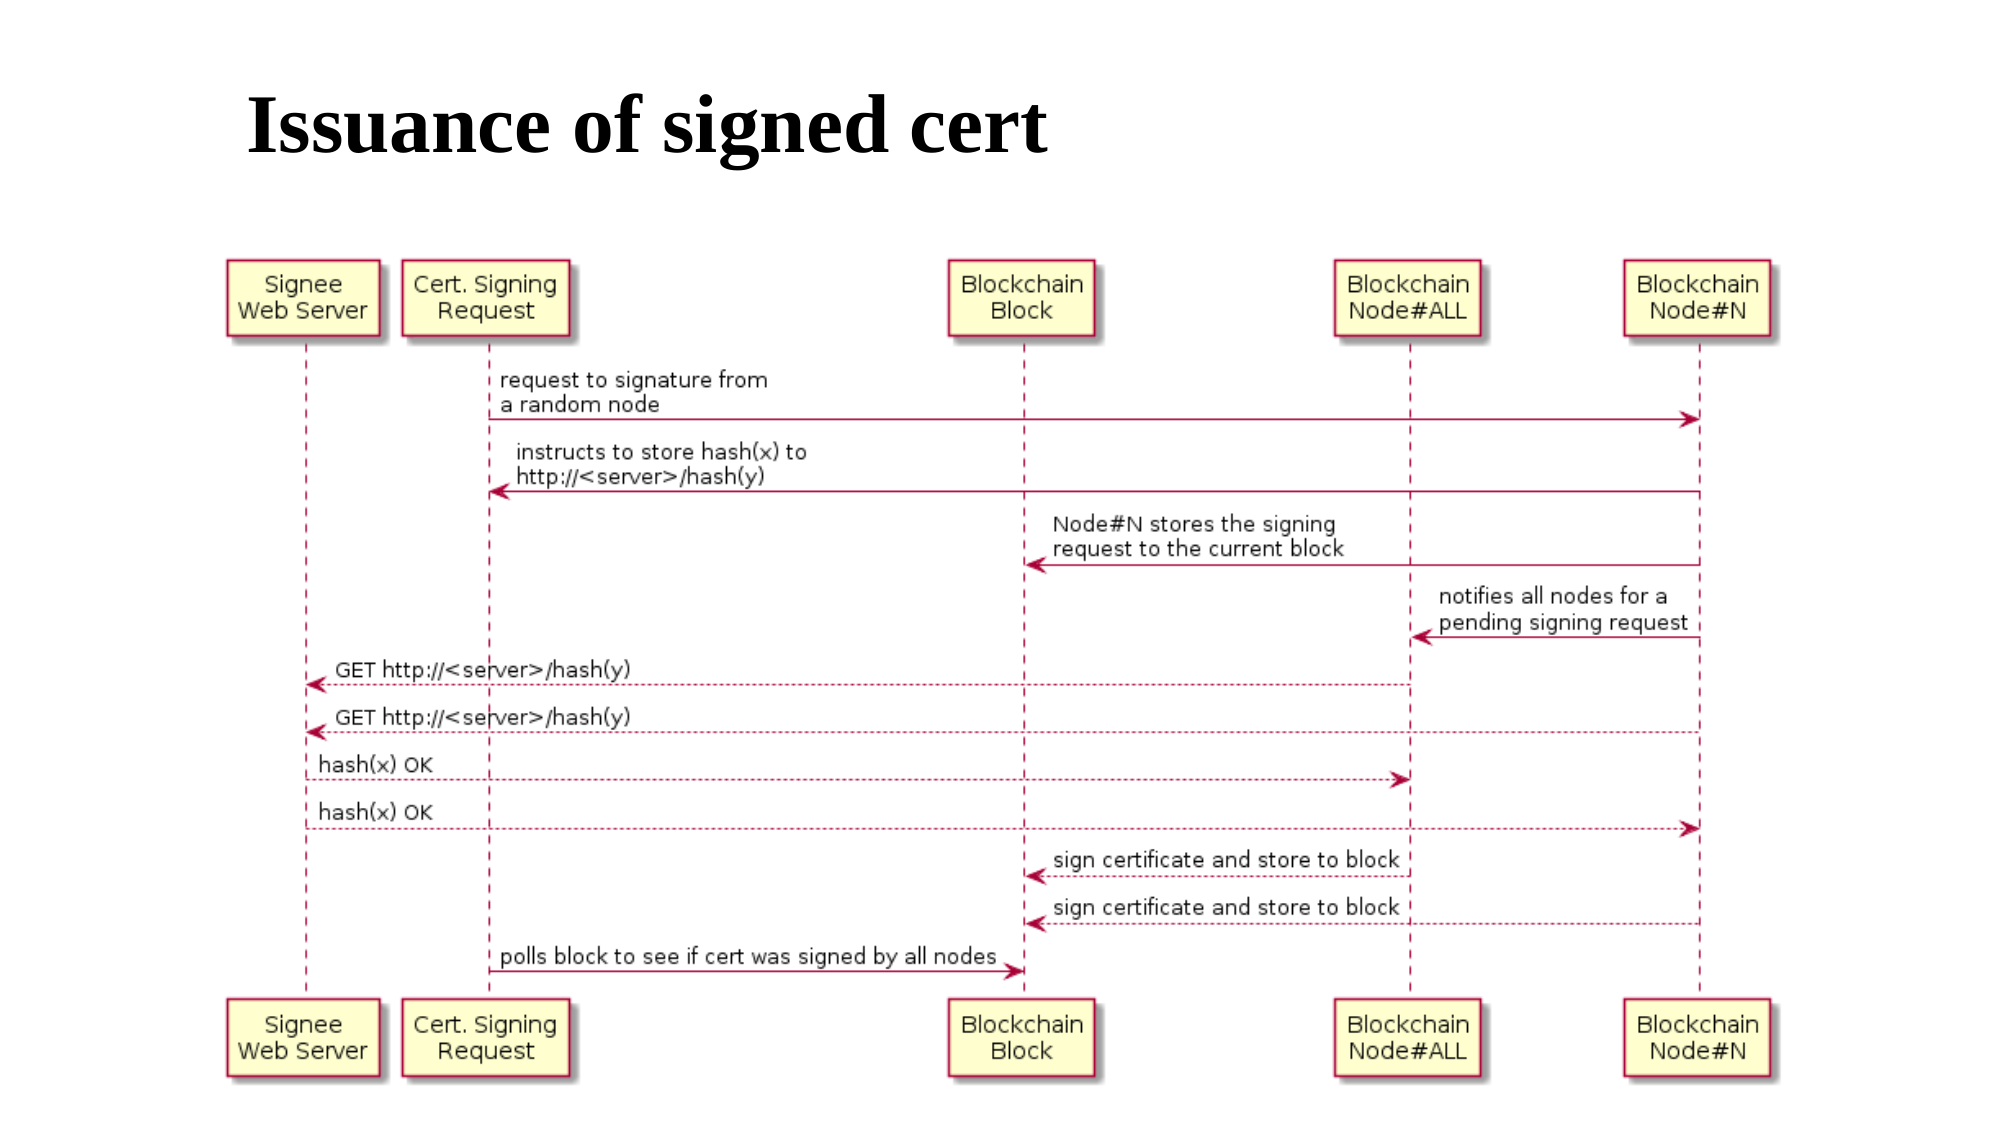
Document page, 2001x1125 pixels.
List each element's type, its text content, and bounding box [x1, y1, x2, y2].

title Issuance of signed cert [226, 60, 2000, 186]
picture [214, 255, 1786, 1092]
